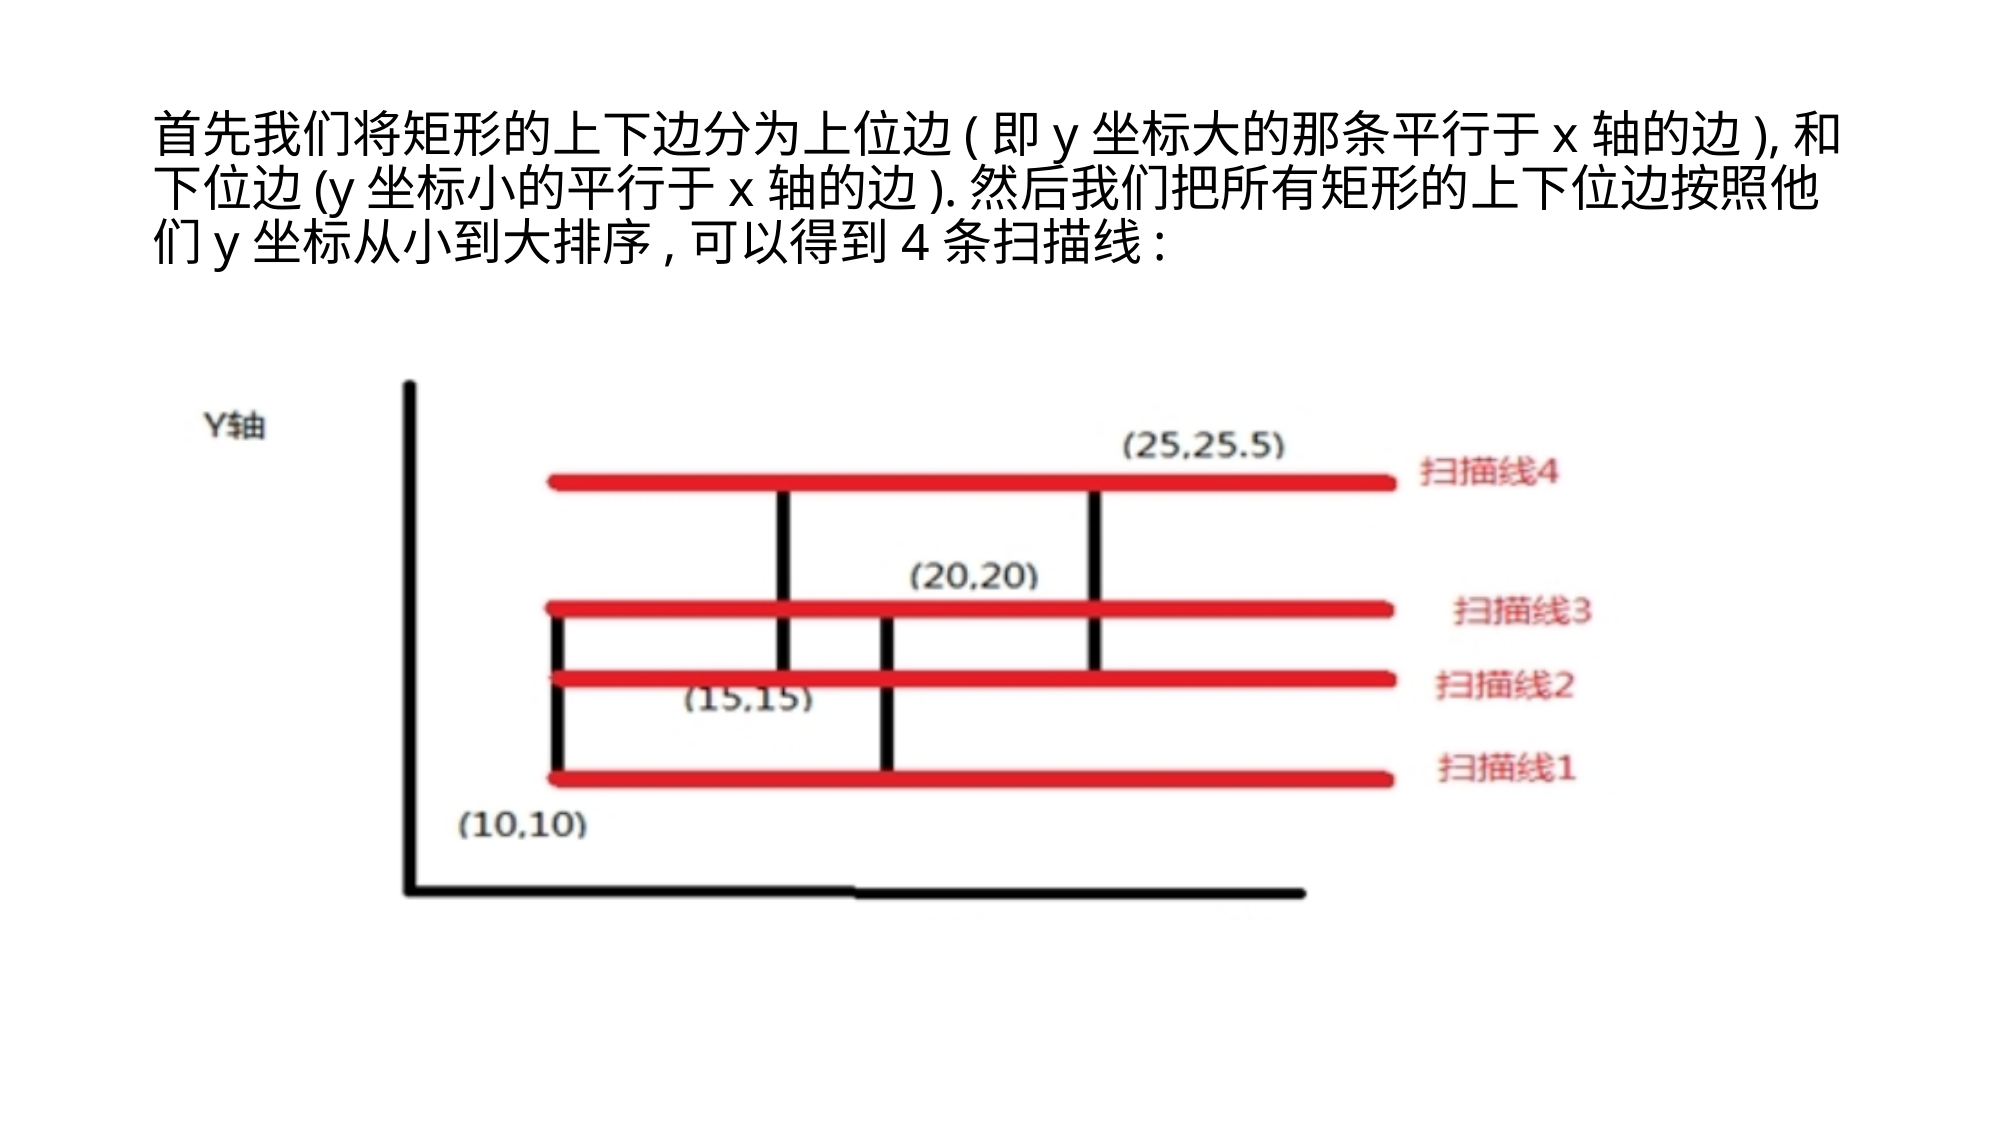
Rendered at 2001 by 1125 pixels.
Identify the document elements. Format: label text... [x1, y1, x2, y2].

picture [176, 343, 1785, 920]
list 首先我们将矩形的上下边分为上位边(即y坐标大的那条平行于x轴的边),和下位边(y坐标小的平行于x轴的边).然后我们把所有矩形的上下位边按照他们y坐标从小到大排序,可以得到4条扫描线: [137, 101, 1863, 1014]
